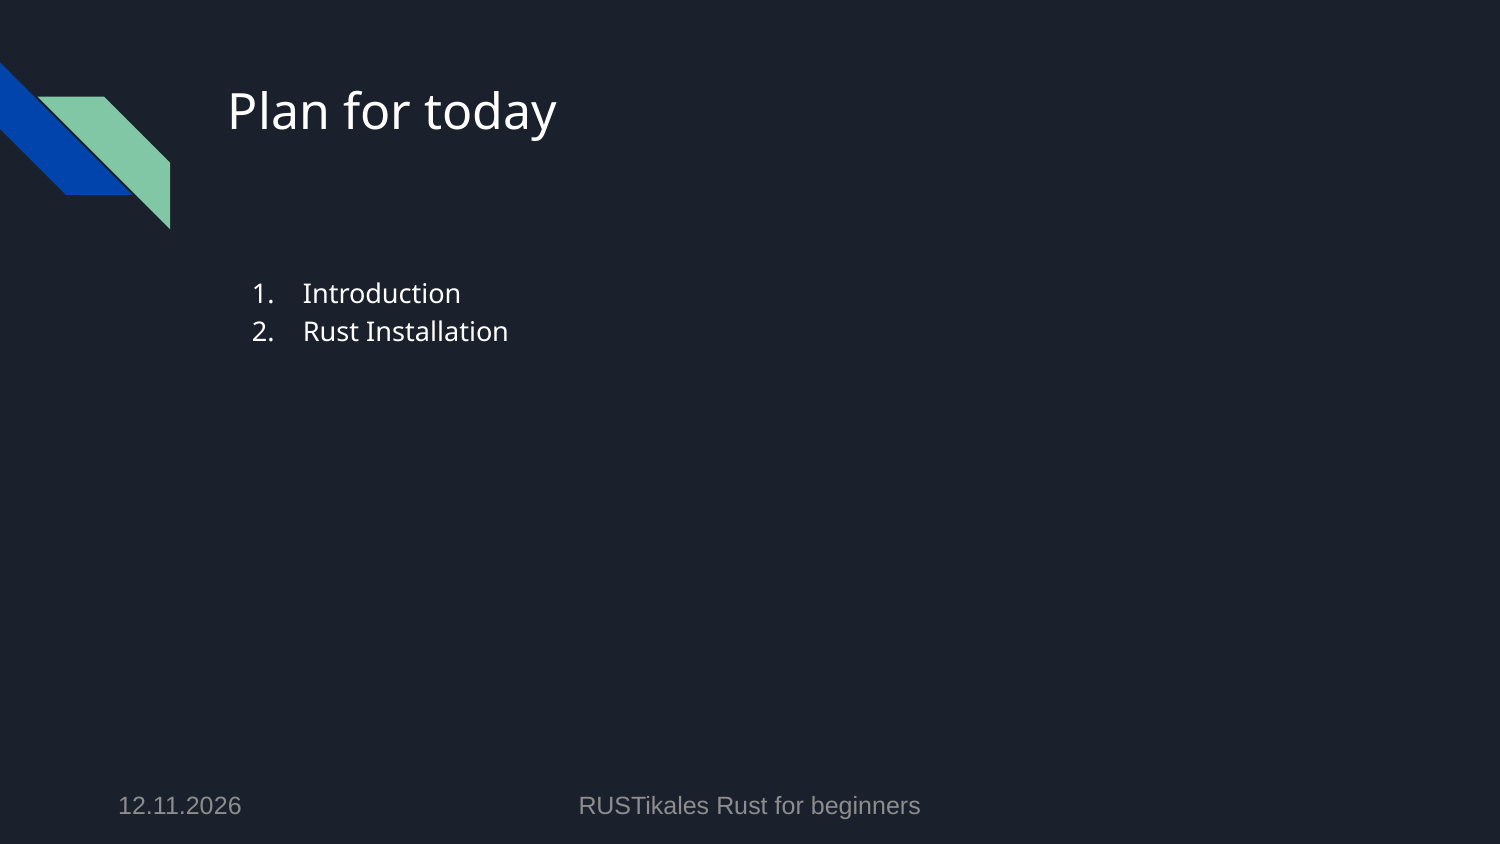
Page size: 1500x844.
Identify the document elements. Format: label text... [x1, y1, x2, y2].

footer RUSTikales Rust for beginners [496, 782, 1004, 828]
list Introduction Rust Installation [212, 257, 1368, 735]
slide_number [103, 782, 441, 828]
title Plan for today [212, 64, 1368, 215]
